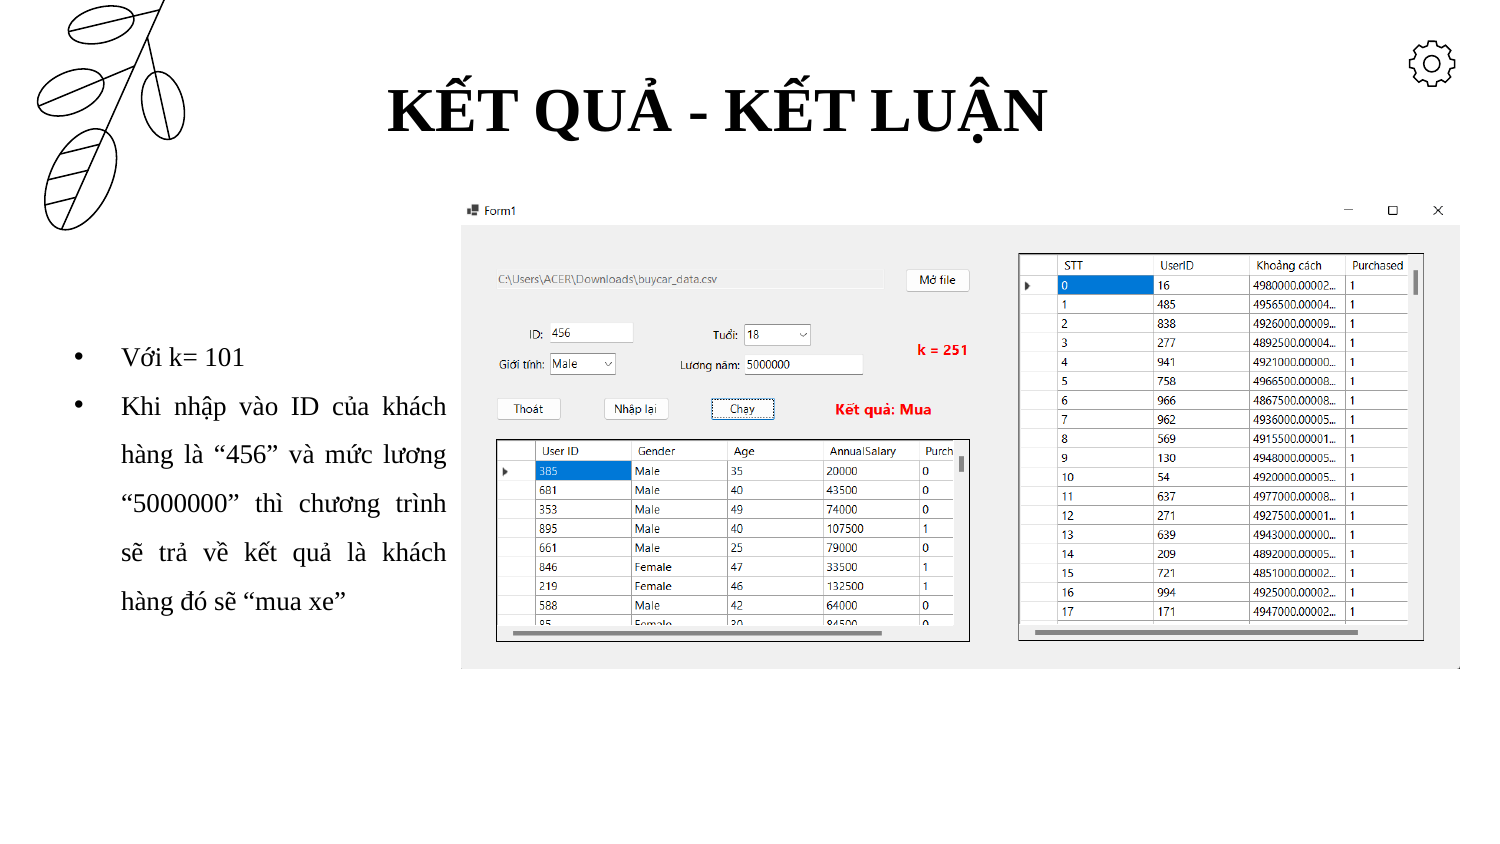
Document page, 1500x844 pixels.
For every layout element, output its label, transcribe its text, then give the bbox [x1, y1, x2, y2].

text_box Với k= 101 Khi nhập vào ID của khách hàng là “456” và mức lương “5000000” thì chương trình sẽ trả về kết quả là khách hàng đó sẽ “mua xe” [59, 315, 456, 623]
title KẾT QUẢ - KẾT LUẬN [287, 44, 1150, 169]
picture [461, 199, 1460, 669]
